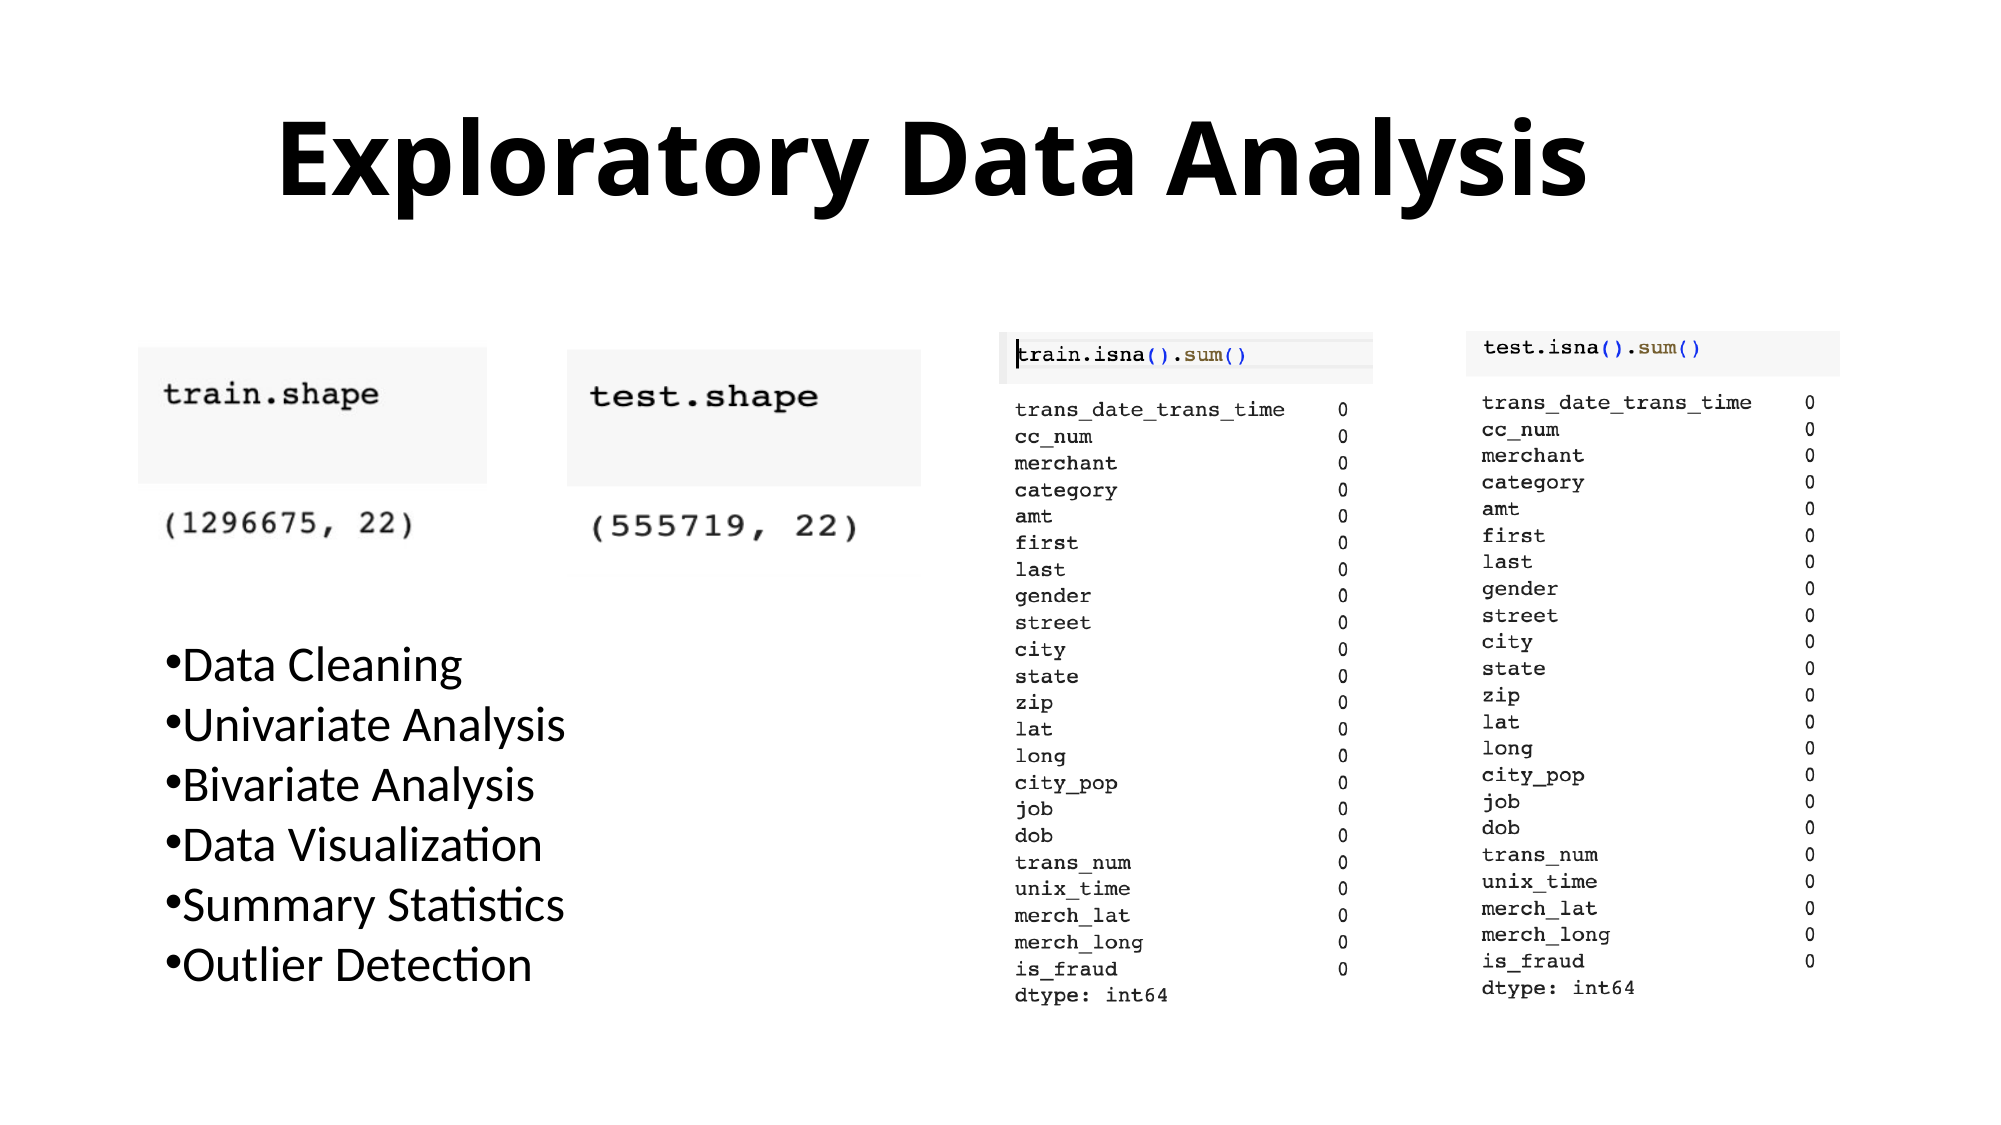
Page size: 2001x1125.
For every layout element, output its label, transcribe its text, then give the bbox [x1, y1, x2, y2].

picture [138, 330, 488, 576]
picture [999, 332, 1373, 1008]
picture [567, 332, 921, 577]
text_box Data Cleaning Univariate Analysis Bivariate Analysis Data Visualization Summary Statistics Outlier Detection [149, 623, 640, 1044]
picture [1466, 331, 1840, 1007]
title Exploratory Data Analysis [83, 99, 1781, 227]
